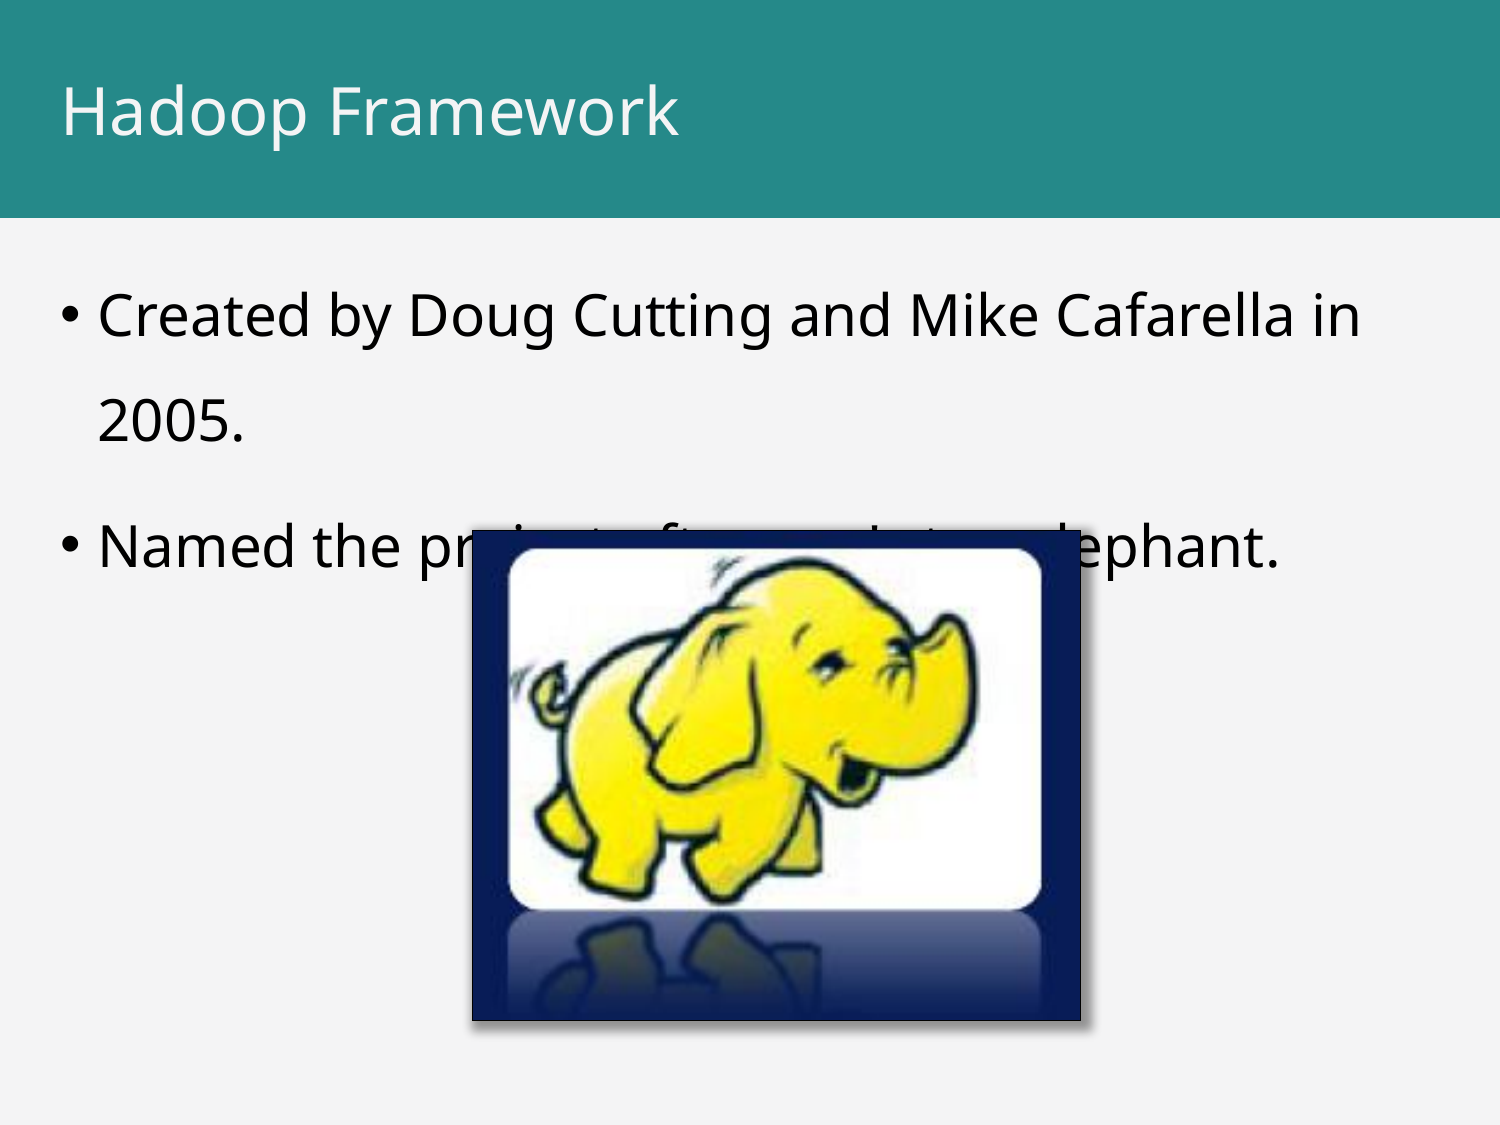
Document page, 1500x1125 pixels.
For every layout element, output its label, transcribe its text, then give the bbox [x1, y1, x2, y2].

title Hadoop Framework [45, 0, 1350, 218]
picture [472, 530, 1081, 1021]
list Created by Doug Cutting and Mike Cafarella in 2005. Named the project after son's toy elephant. [45, 235, 1474, 1089]
